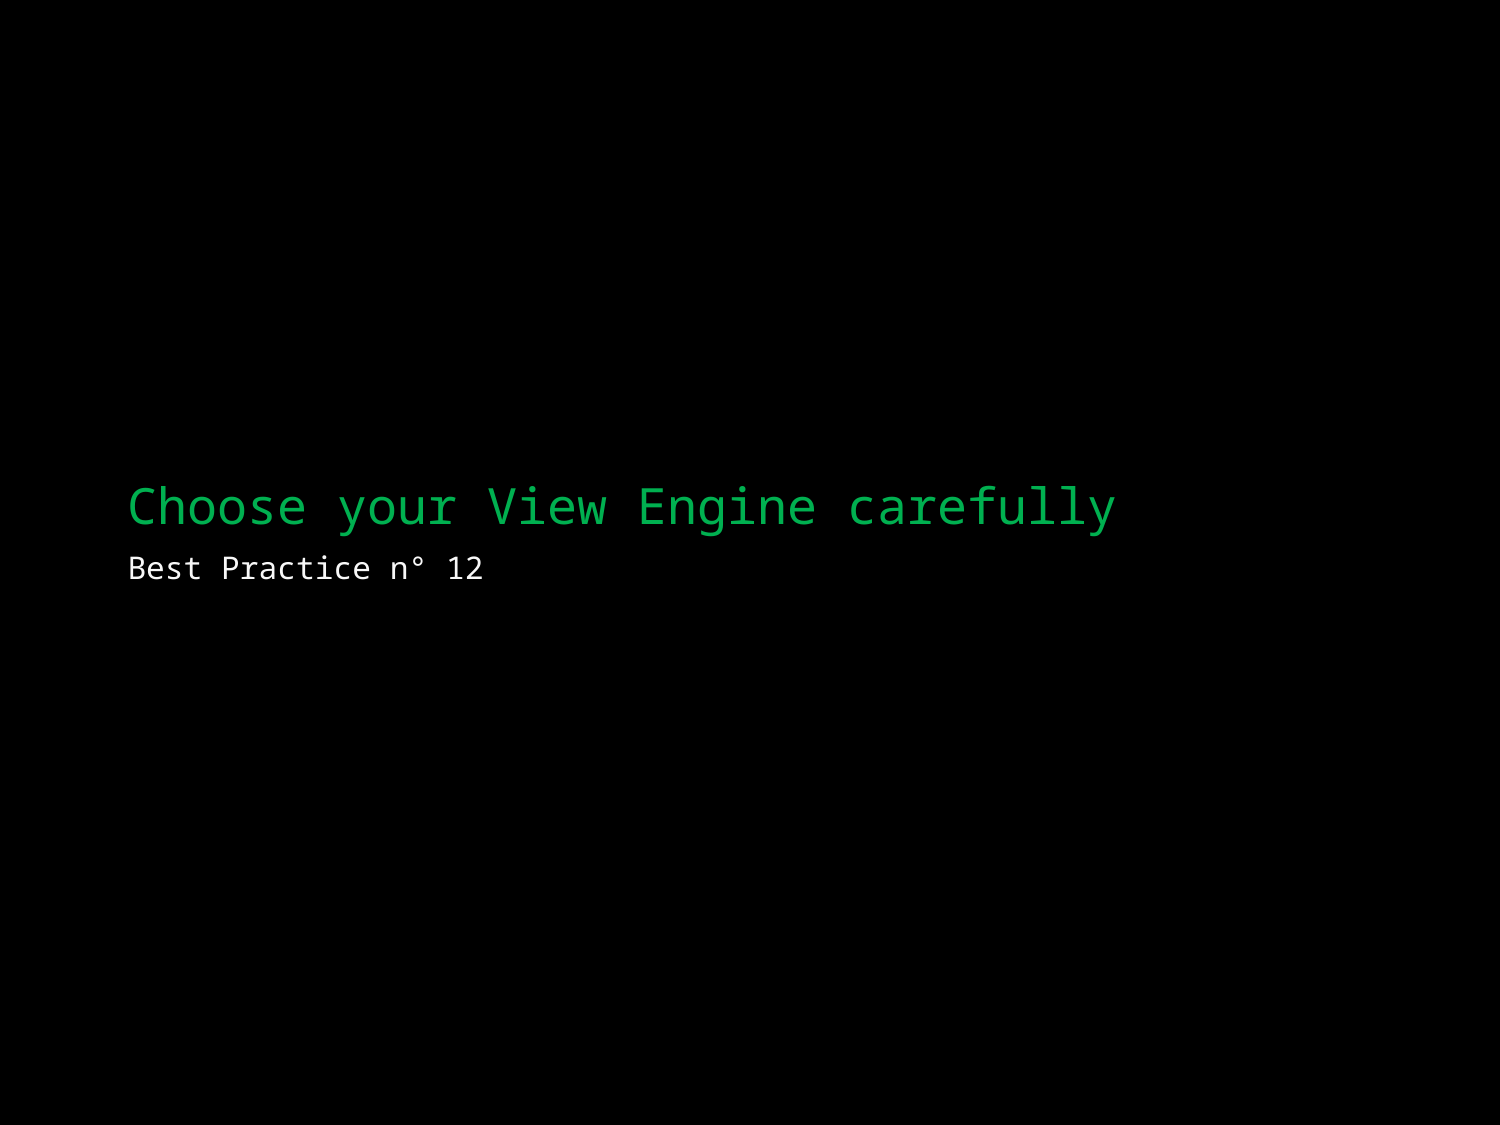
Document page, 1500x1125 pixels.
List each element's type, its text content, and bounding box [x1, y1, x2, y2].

subtitle Best Practice n° 12 [112, 540, 1388, 594]
title Choose your View Engine carefully [112, 466, 1388, 540]
